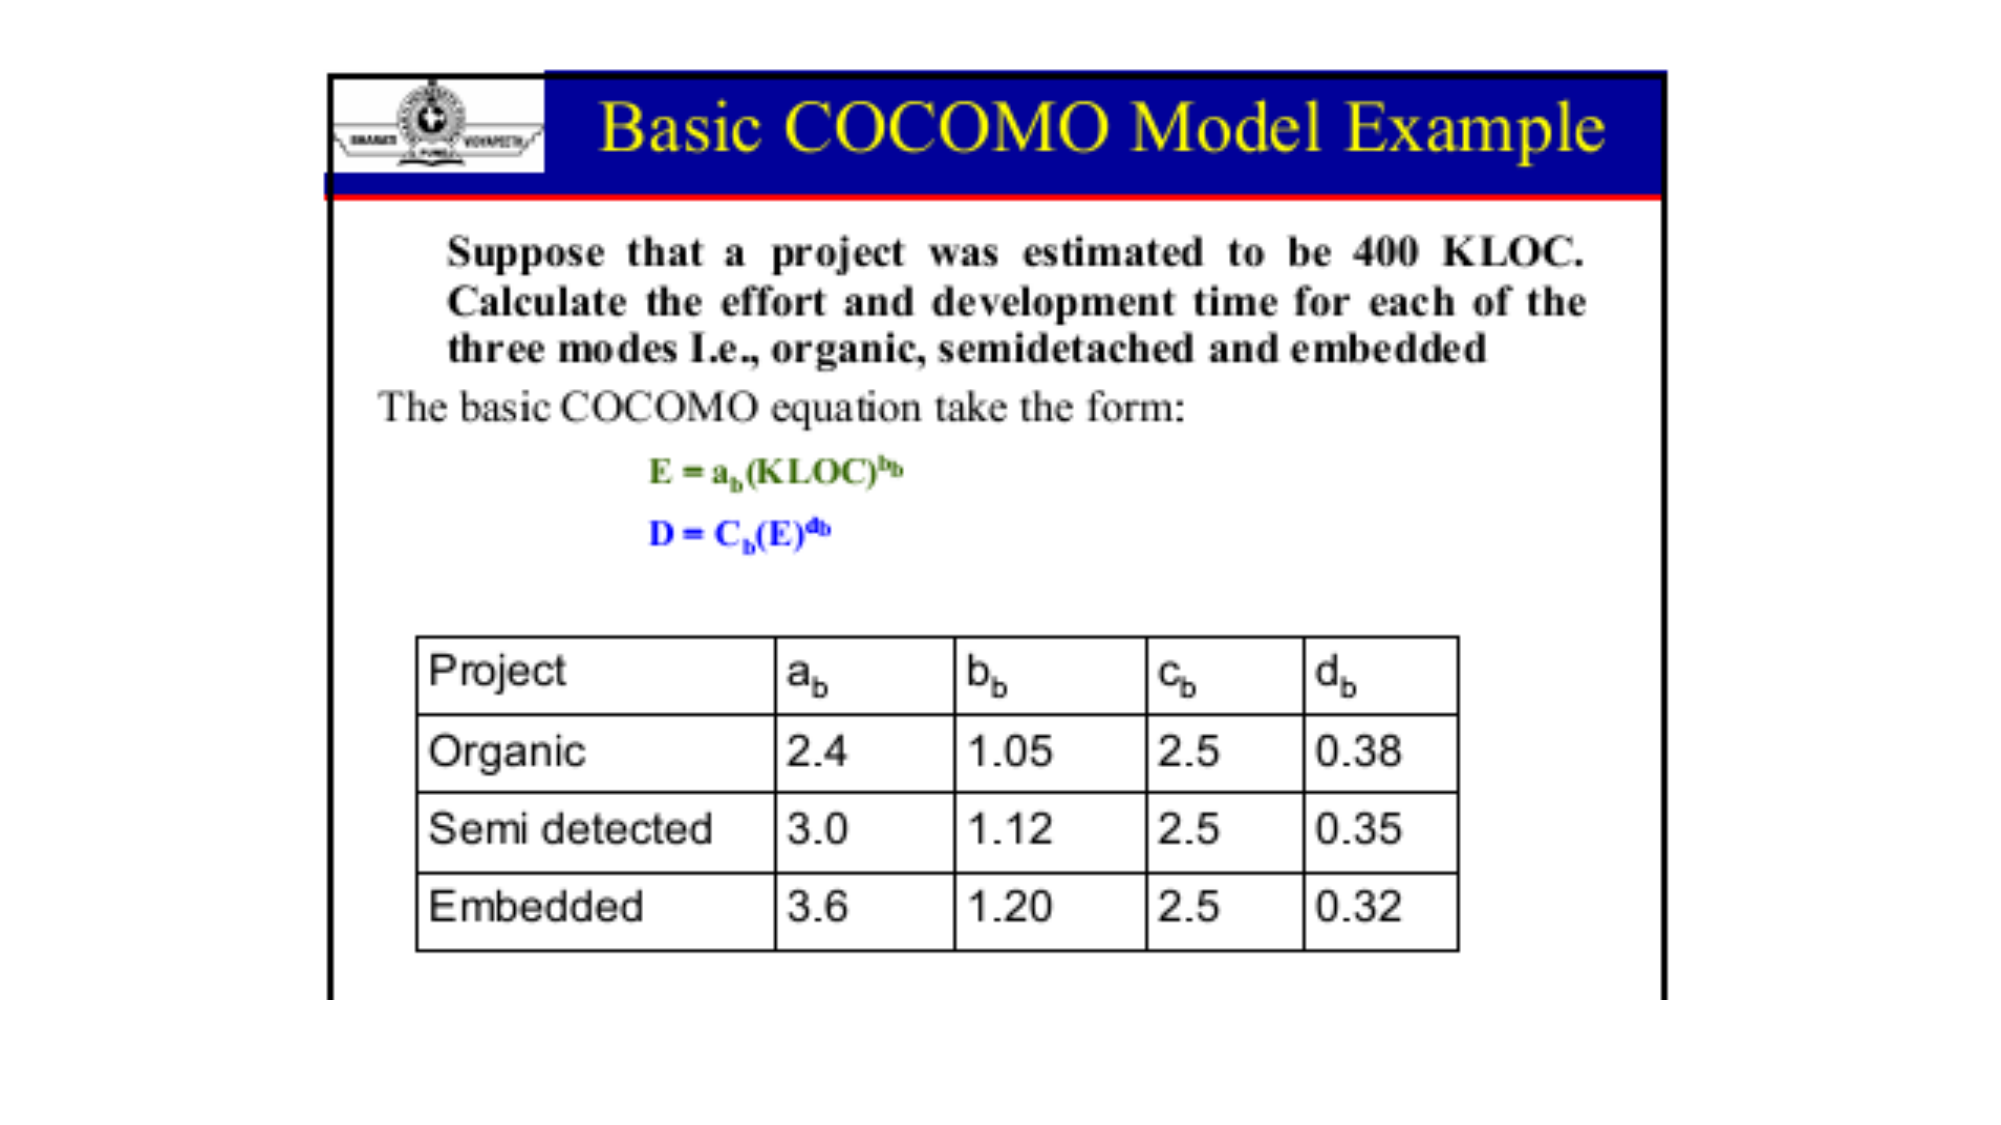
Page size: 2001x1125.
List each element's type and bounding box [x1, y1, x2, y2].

list [299, 37, 1701, 1001]
